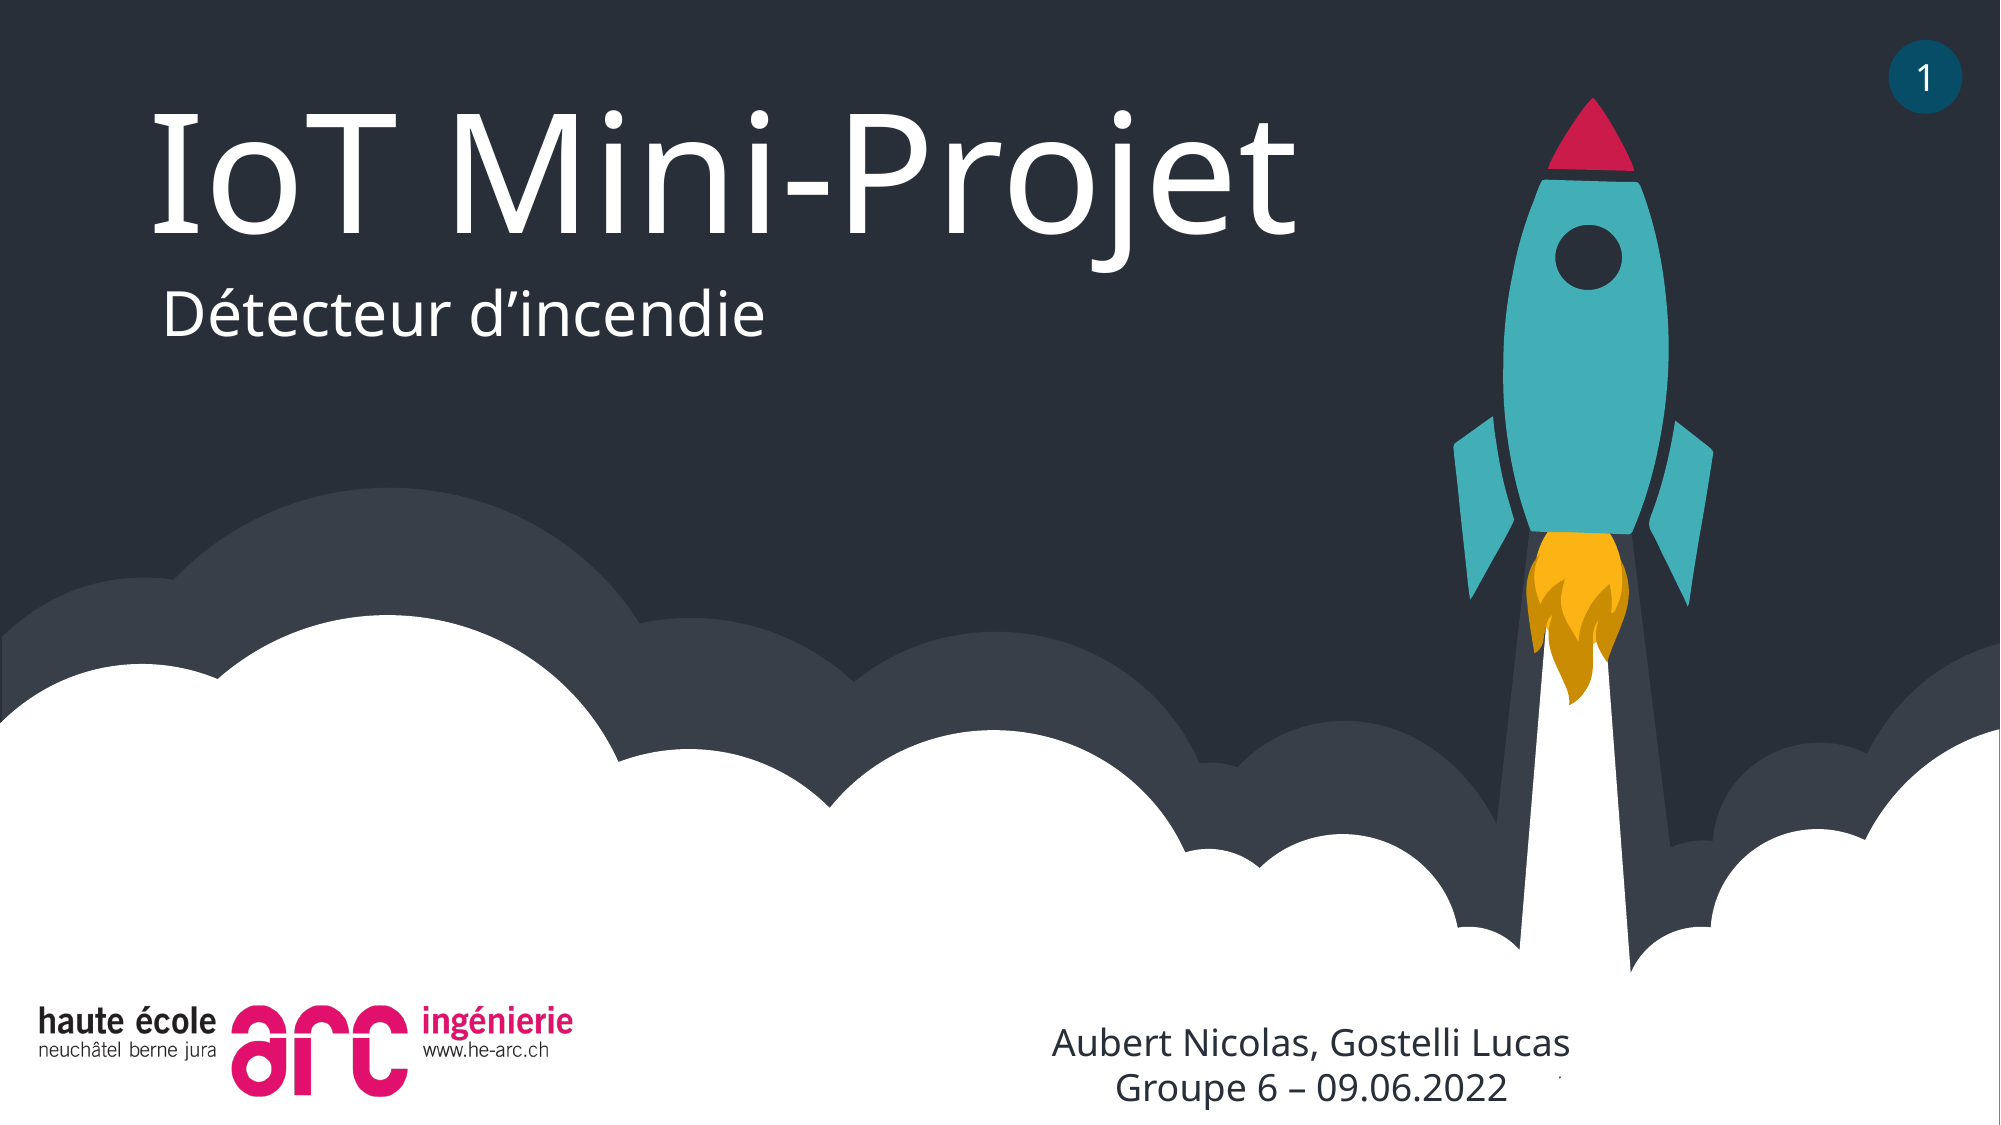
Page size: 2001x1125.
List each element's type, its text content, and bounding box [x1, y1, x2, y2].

text_box IoT Mini-Projet [133, 59, 1387, 275]
text_box 1 [1887, 38, 1964, 115]
text_box [2, 487, 1539, 948]
text_box [1612, 643, 2000, 970]
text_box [1453, 97, 1714, 706]
text_box Détecteur d’incendie [147, 266, 1284, 356]
text_box Aubert Nicolas, Gostelli Lucas Groupe 6 – 09.06.2022 [685, 1011, 1938, 1117]
text_box [0, 615, 2000, 1125]
picture [30, 999, 582, 1103]
